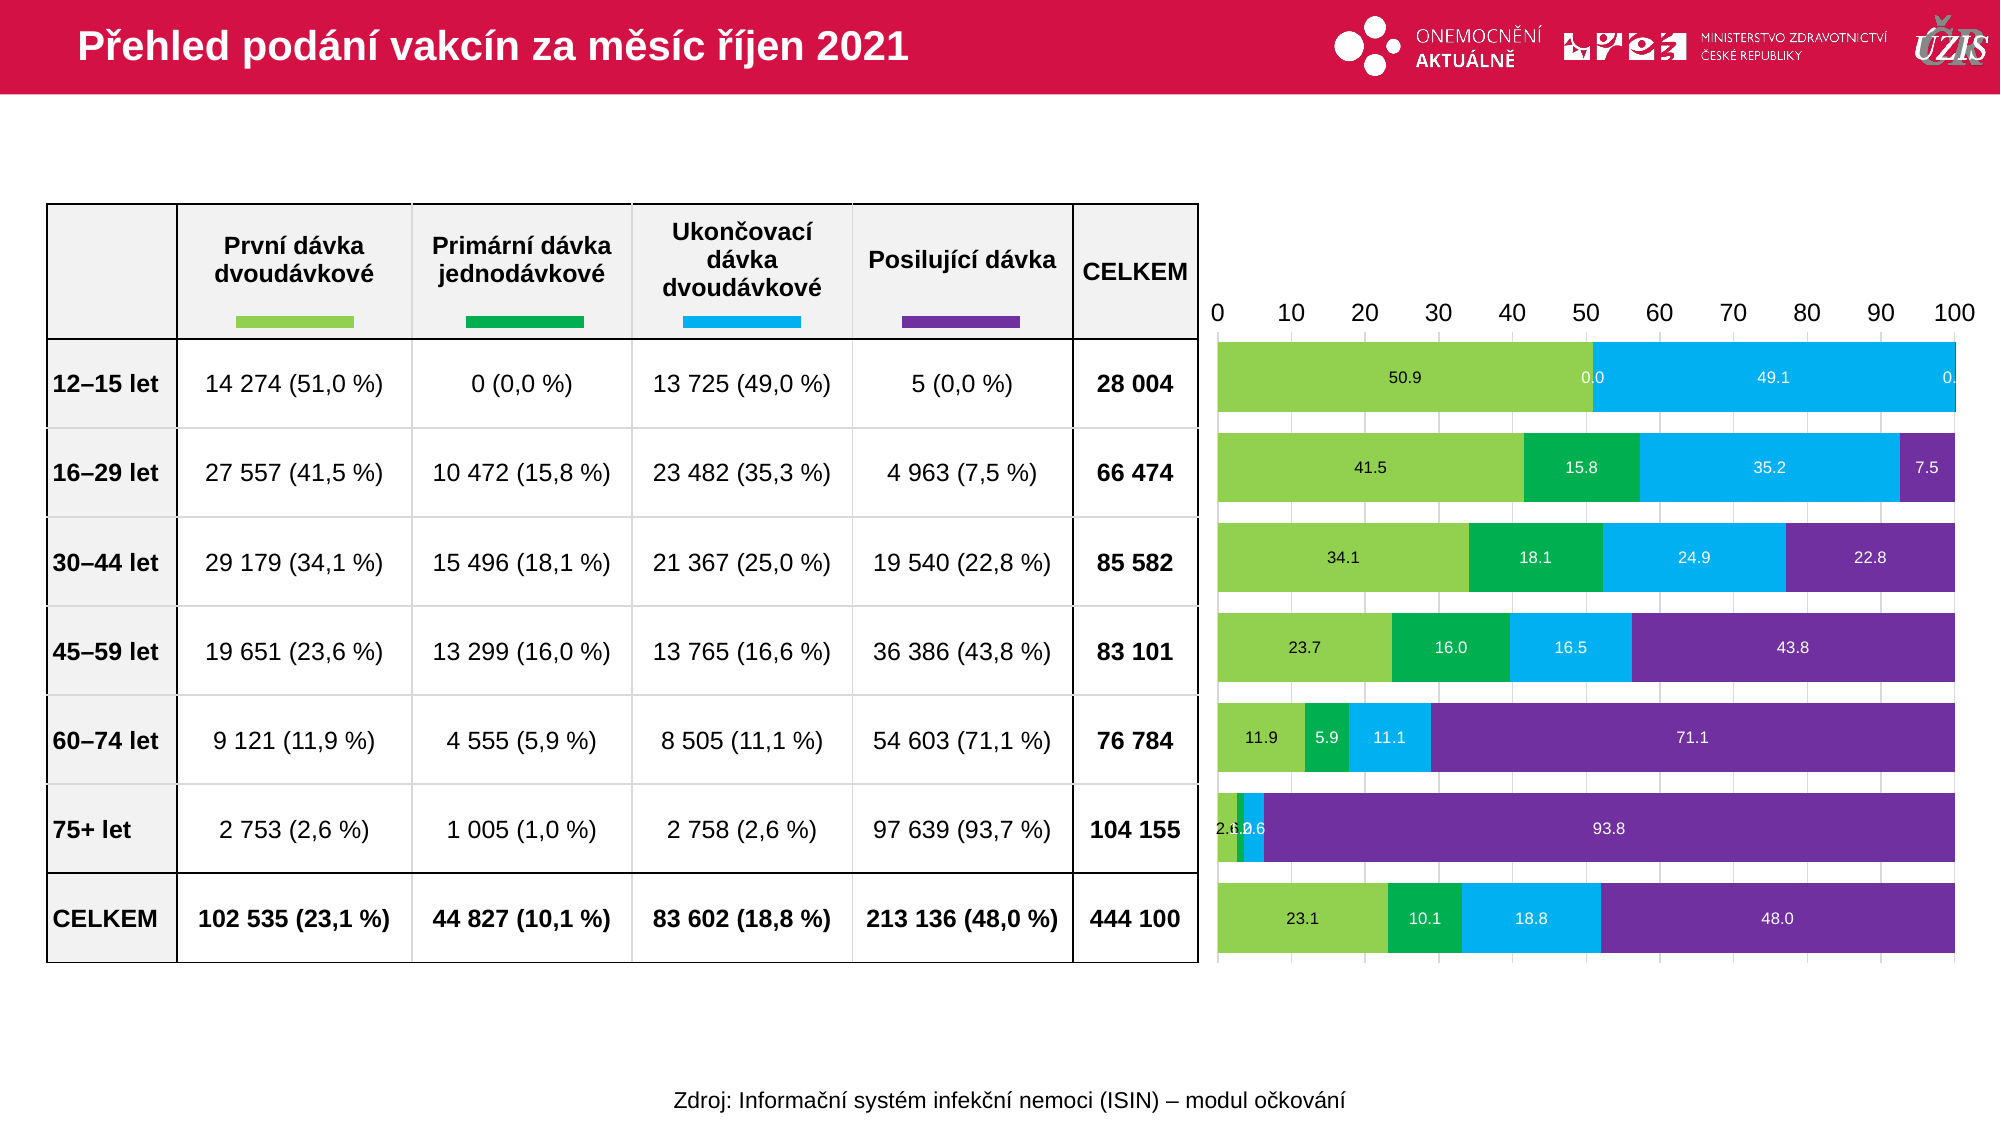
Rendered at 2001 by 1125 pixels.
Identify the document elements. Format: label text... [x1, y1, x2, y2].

table_cell 1 005 (1,0 %) [413, 785, 631, 872]
table_cell 15 496 (18,1 %) [413, 518, 631, 605]
table_cell 2 753 (2,6 %) [178, 785, 411, 872]
table_cell 10 472 (15,8 %) [413, 429, 631, 516]
table_cell 83 602 (18,8 %) [633, 874, 852, 962]
table_cell 104 155 [1074, 785, 1197, 872]
title Přehled podání vakcín za měsíc říjen 2021 [62, 0, 1252, 95]
table_cell 13 765 (16,6 %) [633, 607, 852, 694]
table_cell 5 (0,0 %) [853, 340, 1072, 427]
table_cell 14 274 (51,0 %) [178, 340, 411, 427]
table_header Primární dávka jednodávkové [413, 205, 631, 338]
table_cell 66 474 [1074, 429, 1197, 516]
table_cell 28 004 [1074, 340, 1197, 427]
text_box Zdroj: Informační systém infekční nemoci (ISIN) – modul očkování [658, 1078, 1362, 1121]
table_cell 444 100 [1074, 874, 1197, 962]
table_cell 19 651 (23,6 %) [178, 607, 411, 694]
table_cell 83 101 [1074, 607, 1197, 694]
table_cell 213 136 (48,0 %) [853, 874, 1072, 962]
table_cell 97 639 (93,7 %) [853, 785, 1072, 872]
table_header Posilující dávka [853, 205, 1072, 338]
table_cell 4 555 (5,9 %) [413, 696, 631, 783]
table_cell 102 535 (23,1 %) [178, 874, 411, 962]
table_cell 4 963 (7,5 %) [853, 429, 1072, 516]
table_cell 2 758 (2,6 %) [633, 785, 852, 872]
table_cell 9 121 (11,9 %) [178, 696, 411, 783]
table_cell 13 299 (16,0 %) [413, 607, 631, 694]
table_cell 8 505 (11,1 %) [633, 696, 852, 783]
table_cell 75+ let [48, 785, 176, 872]
table_cell 60–74 let [48, 696, 176, 783]
table_cell 23 482 (35,3 %) [633, 429, 852, 516]
table_cell 45–59 let [48, 607, 176, 694]
table_cell 44 827 (10,1 %) [413, 874, 631, 962]
table_cell 13 725 (49,0 %) [633, 340, 852, 427]
table_cell CELKEM [48, 874, 176, 962]
picture [1563, 31, 1888, 60]
table_cell 85 582 [1074, 518, 1197, 605]
table_cell 36 386 (43,8 %) [853, 607, 1072, 694]
table_cell 27 557 (41,5 %) [178, 429, 411, 516]
picture [1915, 15, 1989, 66]
table_cell 0 (0,0 %) [413, 340, 631, 427]
table_header [48, 205, 176, 338]
table_header Ukončovací dávka dvoudávkové [633, 205, 852, 338]
table_cell 29 179 (34,1 %) [178, 518, 411, 605]
table_cell 76 784 [1074, 696, 1197, 783]
table_cell 12–15 let [48, 340, 176, 427]
table_header CELKEM [1074, 205, 1197, 338]
chart [1198, 217, 1990, 1030]
table_cell 19 540 (22,8 %) [853, 518, 1072, 605]
table_header První dávka dvoudávkové [178, 205, 411, 338]
picture [1334, 16, 1542, 76]
table_cell 54 603 (71,1 %) [853, 696, 1072, 783]
table_cell 21 367 (25,0 %) [633, 518, 852, 605]
table_cell 16–29 let [48, 429, 176, 516]
table_cell 30–44 let [48, 518, 176, 605]
